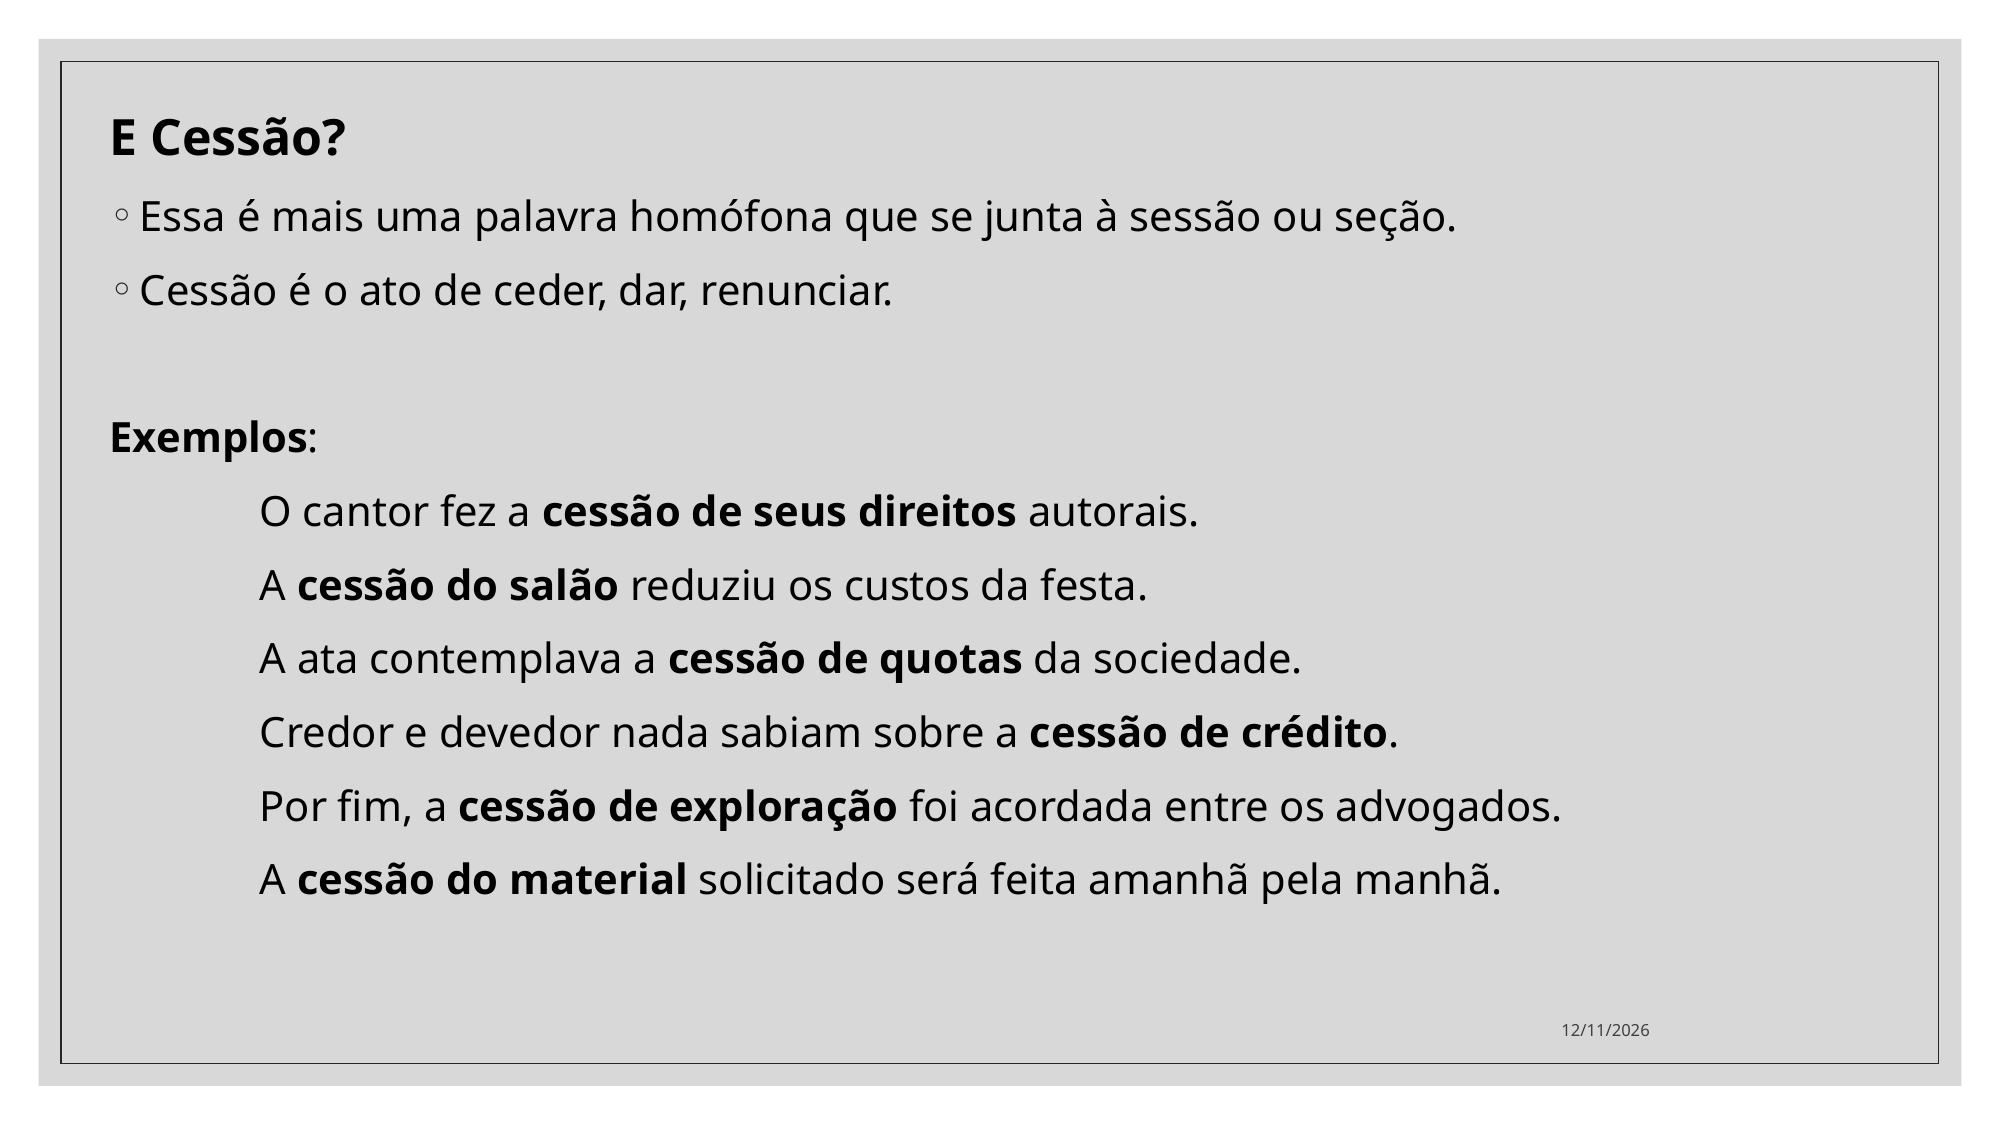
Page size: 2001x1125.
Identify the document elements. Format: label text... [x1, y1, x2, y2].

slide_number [1190, 990, 1665, 1050]
list E Cessão? Essa é mais uma palavra homófona que se junta à sessão ou seção. Cessão é o ato de ceder, dar, renunciar. Exemplos: O cantor fez a cessão de seus direitos autorais. A cessão do salão reduziu os custos da festa. A ata contemplava a cessão de quotas da sociedade. Credor e devedor nada sabiam sobre a cessão de crédito. Por fim, a cessão de exploração foi acordada entre os advogados. A cessão do material solicitado será feita amanhã pela manhã. [94, 92, 1920, 1050]
